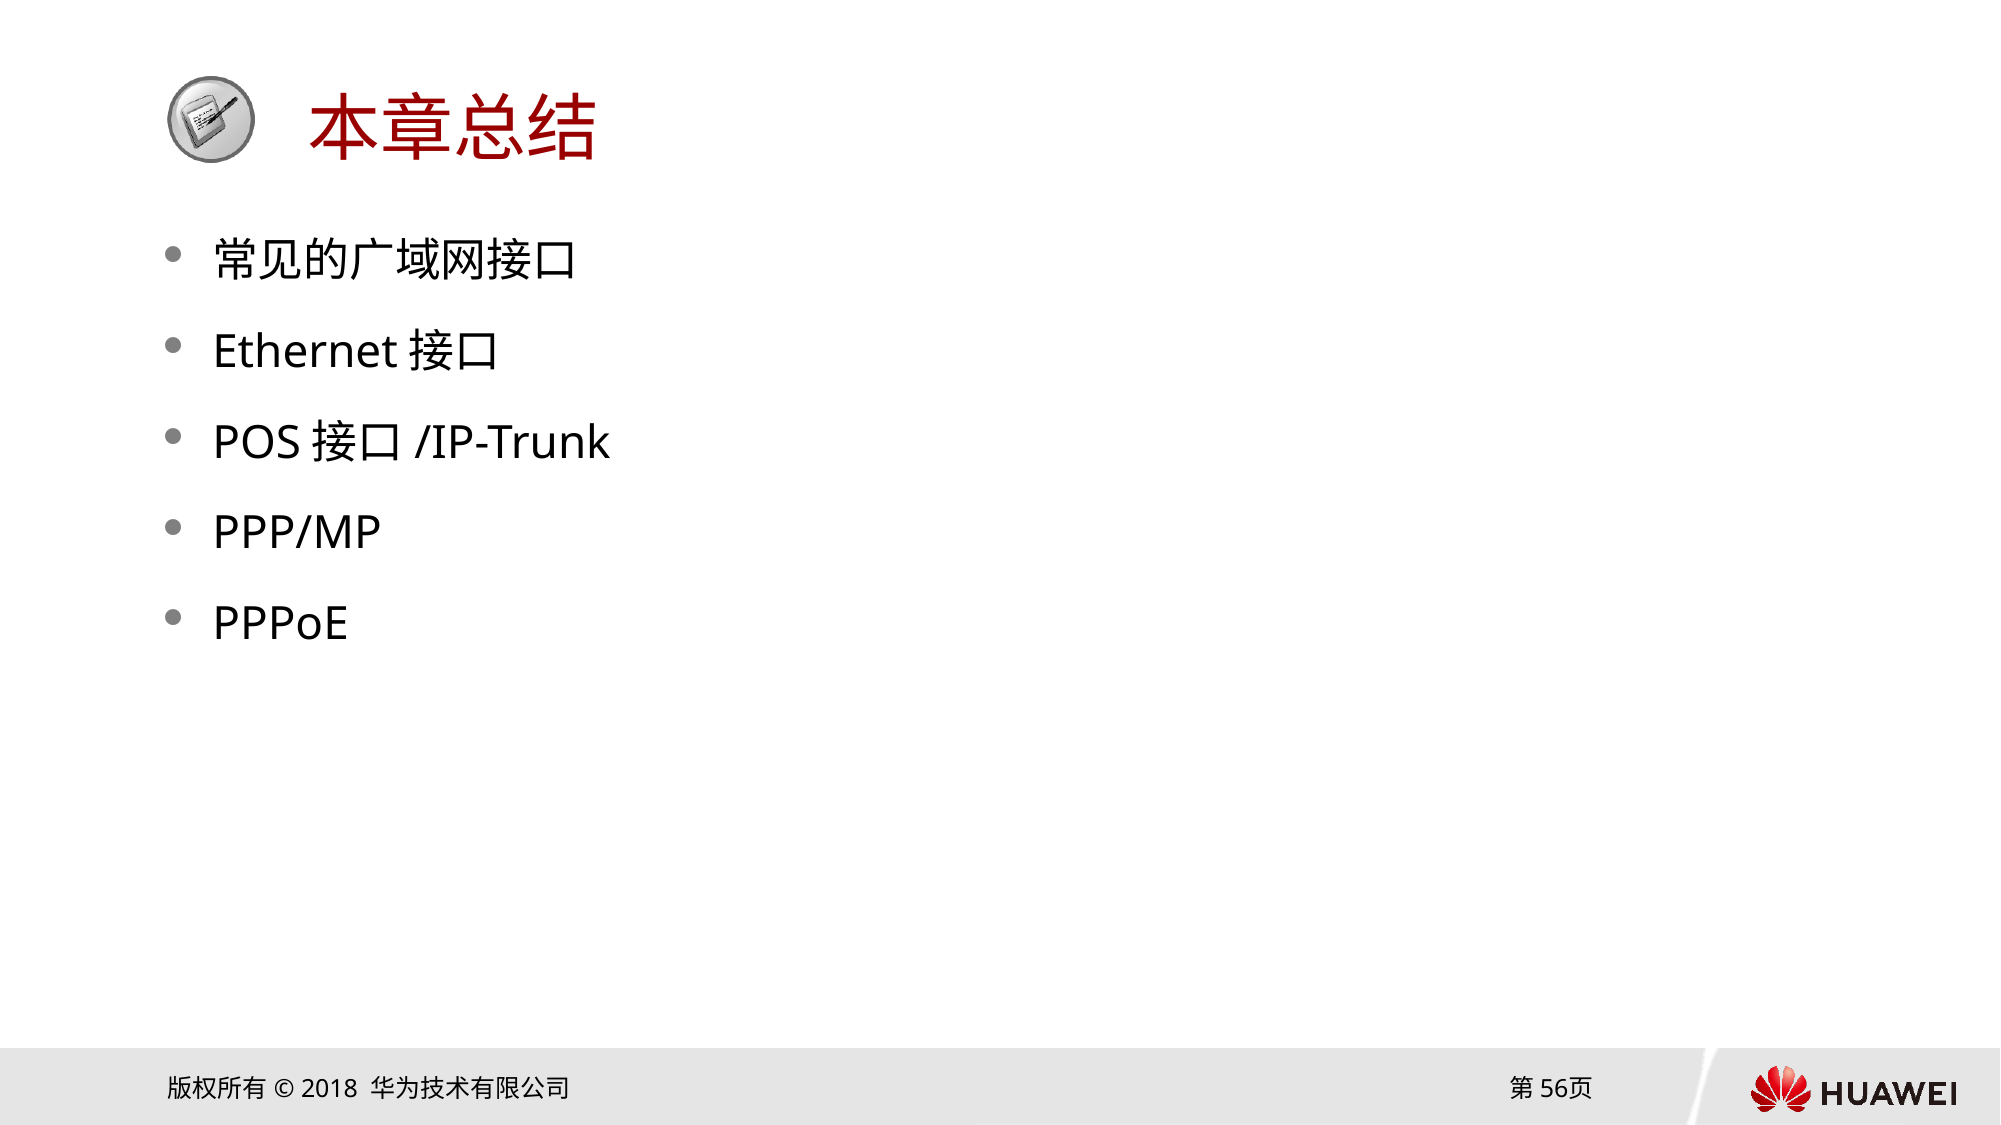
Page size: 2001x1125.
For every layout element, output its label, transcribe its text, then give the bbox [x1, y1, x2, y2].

picture [160, 68, 262, 170]
list 常见的广域网接口 Ethernet接口 POS接口/IP-Trunk PPP/MP PPPoE [149, 202, 1883, 971]
picture [0, 1048, 2000, 1125]
